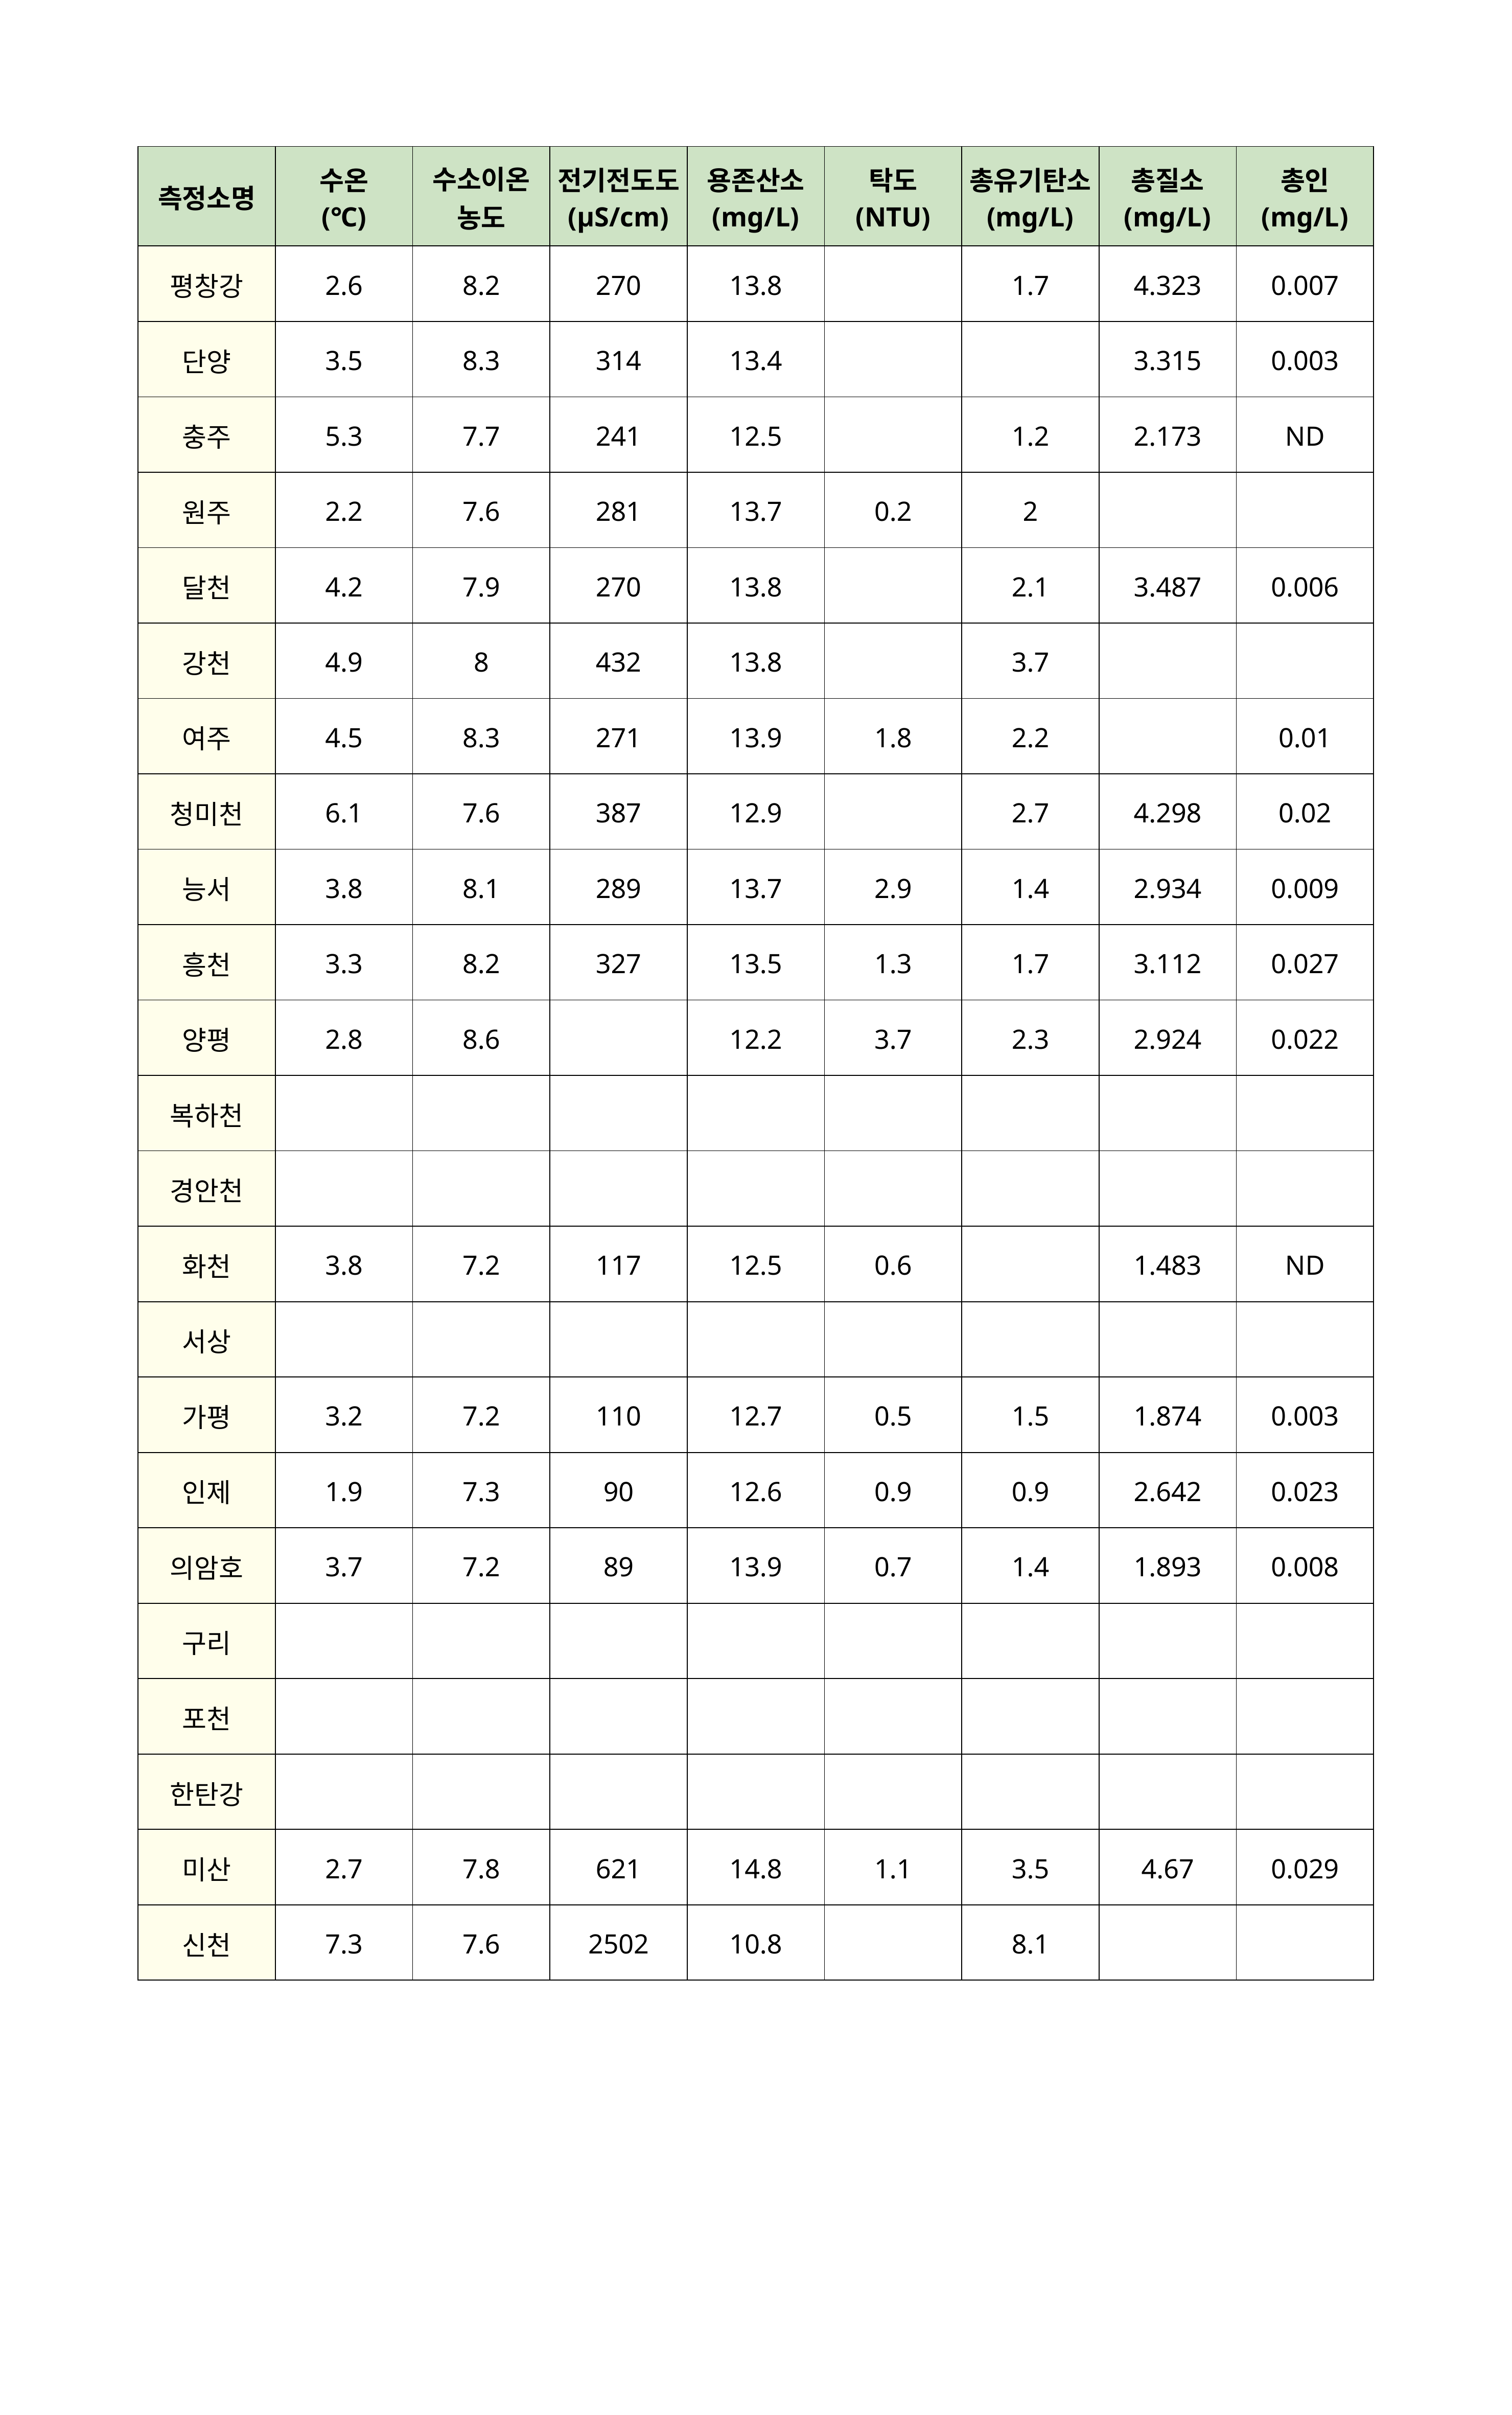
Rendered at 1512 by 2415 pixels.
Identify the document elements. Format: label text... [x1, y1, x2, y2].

table_cell [825, 1302, 961, 1376]
table_cell [825, 1679, 961, 1754]
table_cell [825, 548, 961, 623]
table_cell [688, 1076, 824, 1151]
table_cell 1.5 [962, 1377, 1099, 1452]
table_cell 의암호 [138, 1528, 275, 1603]
table_cell [688, 1755, 824, 1829]
table_cell 4.298 [1100, 774, 1236, 849]
table_cell 13.9 [688, 699, 824, 773]
table_cell 12.9 [688, 774, 824, 849]
table_cell 경안천 [138, 1151, 275, 1226]
table_cell 8.1 [962, 1905, 1099, 1980]
table_cell [413, 1151, 549, 1226]
table_cell 13.7 [688, 473, 824, 547]
table_cell 0.003 [1237, 322, 1373, 397]
table_cell [825, 1076, 961, 1151]
table_cell 241 [550, 397, 687, 472]
table_cell 289 [550, 849, 687, 924]
table_cell [1100, 1679, 1236, 1754]
table_cell 한탄강 [138, 1755, 275, 1829]
table_cell 3.8 [276, 849, 412, 924]
table_cell [825, 1905, 961, 1980]
table_cell 0.027 [1237, 925, 1373, 1000]
table_cell 0.02 [1237, 774, 1373, 849]
table_cell [962, 1151, 1099, 1226]
table_cell 흥천 [138, 925, 275, 1000]
table_cell [413, 1302, 549, 1376]
table_cell 7.3 [276, 1905, 412, 1980]
table_cell [1237, 473, 1373, 547]
table_cell 7.2 [413, 1528, 549, 1603]
table_cell 1.1 [825, 1830, 961, 1904]
table_cell 10.8 [688, 1905, 824, 1980]
table_cell 0.7 [825, 1528, 961, 1603]
table_cell 3.3 [276, 925, 412, 1000]
table_cell 12.5 [688, 1227, 824, 1301]
table_cell 0.6 [825, 1227, 961, 1301]
table_cell 여주 [138, 699, 275, 773]
table_cell 7.6 [413, 774, 549, 849]
table_cell 2.924 [1100, 1000, 1236, 1075]
table_cell 0.9 [962, 1453, 1099, 1527]
table_cell [825, 1151, 961, 1226]
table_cell 1.893 [1100, 1528, 1236, 1603]
table_cell [1100, 1151, 1236, 1226]
table_cell [1237, 1755, 1373, 1829]
table_cell 0.007 [1237, 246, 1373, 321]
table_cell [1100, 473, 1236, 547]
table_cell 12.7 [688, 1377, 824, 1452]
table_cell [276, 1679, 412, 1754]
table_cell 2.934 [1100, 849, 1236, 924]
table_cell [1100, 1905, 1236, 1980]
table_cell [1237, 1076, 1373, 1151]
table_cell 117 [550, 1227, 687, 1301]
table_cell [276, 1302, 412, 1376]
table_cell 가평 [138, 1377, 275, 1452]
table_cell 13.5 [688, 925, 824, 1000]
table_cell 2502 [550, 1905, 687, 1980]
table_cell 13.8 [688, 548, 824, 623]
table_cell 314 [550, 322, 687, 397]
table_cell [1237, 1679, 1373, 1754]
table_cell [825, 322, 961, 397]
table_cell [688, 1604, 824, 1678]
table_cell [1100, 624, 1236, 698]
table_cell 8.2 [413, 925, 549, 1000]
table_cell 3.8 [276, 1227, 412, 1301]
table_cell 2.173 [1100, 397, 1236, 472]
table_cell 2.7 [962, 774, 1099, 849]
table_cell 8.6 [413, 1000, 549, 1075]
table_cell 3.2 [276, 1377, 412, 1452]
table_cell 7.8 [413, 1830, 549, 1904]
table_cell 110 [550, 1377, 687, 1452]
table_header 전기전도도 (μS/cm) [550, 147, 687, 245]
table_cell [962, 1076, 1099, 1151]
table_header 총인 (mg/L) [1237, 147, 1373, 245]
table_cell 4.323 [1100, 246, 1236, 321]
table_cell [550, 1679, 687, 1754]
table_cell 2.7 [276, 1830, 412, 1904]
table_cell 2.2 [962, 699, 1099, 773]
table_header 수소이온 농도 [413, 147, 549, 245]
table_cell 1.7 [962, 246, 1099, 321]
table_cell 12.6 [688, 1453, 824, 1527]
table_cell 미산 [138, 1830, 275, 1904]
table_cell 3.7 [825, 1000, 961, 1075]
table_cell 0.01 [1237, 699, 1373, 773]
table_cell 4.67 [1100, 1830, 1236, 1904]
table_cell 2.6 [276, 246, 412, 321]
table_cell [825, 774, 961, 849]
table_cell 3.5 [962, 1830, 1099, 1904]
table_cell [688, 1151, 824, 1226]
table_cell [413, 1679, 549, 1754]
table_cell 1.9 [276, 1453, 412, 1527]
table_cell 1.3 [825, 925, 961, 1000]
table_cell 0.009 [1237, 849, 1373, 924]
table_cell 구리 [138, 1604, 275, 1678]
table_cell 달천 [138, 548, 275, 623]
table_cell 0.022 [1237, 1000, 1373, 1075]
table_cell 387 [550, 774, 687, 849]
table_cell [962, 1755, 1099, 1829]
table_cell 8.2 [413, 246, 549, 321]
table_cell 2.3 [962, 1000, 1099, 1075]
table_cell 3.487 [1100, 548, 1236, 623]
table_cell [688, 1302, 824, 1376]
table_cell 1.8 [825, 699, 961, 773]
table_cell 서상 [138, 1302, 275, 1376]
table_cell [413, 1755, 549, 1829]
table_cell 12.2 [688, 1000, 824, 1075]
table_cell [825, 397, 961, 472]
table_cell 신천 [138, 1905, 275, 1980]
table_cell 8 [413, 624, 549, 698]
table_cell [825, 1604, 961, 1678]
table_cell [1100, 1604, 1236, 1678]
table_cell 270 [550, 548, 687, 623]
table_cell 271 [550, 699, 687, 773]
table_cell 4.2 [276, 548, 412, 623]
table_cell [276, 1151, 412, 1226]
table_cell [825, 246, 961, 321]
table_cell ND [1237, 397, 1373, 472]
table_header 총질소 (mg/L) [1100, 147, 1236, 245]
table_cell 2.2 [276, 473, 412, 547]
table_cell 8.3 [413, 322, 549, 397]
table_cell 인제 [138, 1453, 275, 1527]
table_cell [688, 1679, 824, 1754]
table_cell [550, 1604, 687, 1678]
table_cell 2.8 [276, 1000, 412, 1075]
table_cell 7.3 [413, 1453, 549, 1527]
table_cell [550, 1755, 687, 1829]
table_cell 4.9 [276, 624, 412, 698]
table_cell 포천 [138, 1679, 275, 1754]
table_cell 13.7 [688, 849, 824, 924]
table_cell 화천 [138, 1227, 275, 1301]
table_cell 1.4 [962, 1528, 1099, 1603]
table_cell 3.5 [276, 322, 412, 397]
table_cell [413, 1076, 549, 1151]
table_cell [962, 1302, 1099, 1376]
table_cell [550, 1151, 687, 1226]
table_cell 평창강 [138, 246, 275, 321]
table_cell [1237, 1905, 1373, 1980]
table_cell 7.2 [413, 1377, 549, 1452]
table_cell [413, 1604, 549, 1678]
table_header 측정소명 [138, 147, 275, 245]
table_cell 능서 [138, 849, 275, 924]
table_cell 충주 [138, 397, 275, 472]
table_cell 7.2 [413, 1227, 549, 1301]
table_cell 1.2 [962, 397, 1099, 472]
table_cell 12.5 [688, 397, 824, 472]
table_cell [962, 1604, 1099, 1678]
table_cell 0.9 [825, 1453, 961, 1527]
table_cell 0.5 [825, 1377, 961, 1452]
table_cell 5.3 [276, 397, 412, 472]
table_cell 8.3 [413, 699, 549, 773]
table_cell [962, 1679, 1099, 1754]
table_cell 270 [550, 246, 687, 321]
table_cell 6.1 [276, 774, 412, 849]
table_cell [1100, 1755, 1236, 1829]
table_cell 3.315 [1100, 322, 1236, 397]
table_cell 7.6 [413, 473, 549, 547]
table_cell [1237, 1302, 1373, 1376]
table_cell 621 [550, 1830, 687, 1904]
table_cell 89 [550, 1528, 687, 1603]
table_cell 7.6 [413, 1905, 549, 1980]
table_cell 3.7 [276, 1528, 412, 1603]
table_cell 13.9 [688, 1528, 824, 1603]
table_cell 432 [550, 624, 687, 698]
table_cell 0.023 [1237, 1453, 1373, 1527]
table_cell 8.1 [413, 849, 549, 924]
table_cell [276, 1076, 412, 1151]
table_cell 0.029 [1237, 1830, 1373, 1904]
table_cell 0.2 [825, 473, 961, 547]
table_cell 3.112 [1100, 925, 1236, 1000]
table_cell 281 [550, 473, 687, 547]
table_cell 7.7 [413, 397, 549, 472]
table_cell 4.5 [276, 699, 412, 773]
table_cell [276, 1604, 412, 1678]
table_cell 7.9 [413, 548, 549, 623]
table_cell 강천 [138, 624, 275, 698]
table_cell 1.483 [1100, 1227, 1236, 1301]
table_cell 2.9 [825, 849, 961, 924]
table_cell 복하천 [138, 1076, 275, 1151]
table_cell 13.8 [688, 246, 824, 321]
table_cell 1.874 [1100, 1377, 1236, 1452]
table_header 총유기탄소 (mg/L) [962, 147, 1099, 245]
table_cell [825, 624, 961, 698]
table_cell 2.1 [962, 548, 1099, 623]
table_cell 단양 [138, 322, 275, 397]
table_cell 1.7 [962, 925, 1099, 1000]
table_cell [550, 1302, 687, 1376]
table_cell [1100, 1302, 1236, 1376]
table_cell 양평 [138, 1000, 275, 1075]
table_cell 2 [962, 473, 1099, 547]
table_cell [962, 322, 1099, 397]
table_cell [1237, 1151, 1373, 1226]
table_cell [550, 1076, 687, 1151]
table_header 용존산소 (mg/L) [688, 147, 824, 245]
table_cell 3.7 [962, 624, 1099, 698]
table_header 탁도 (NTU) [825, 147, 961, 245]
table_header 수온 (℃) [276, 147, 412, 245]
table_cell 2.642 [1100, 1453, 1236, 1527]
table_cell ND [1237, 1227, 1373, 1301]
table_cell [1237, 1604, 1373, 1678]
table_cell [825, 1755, 961, 1829]
table_cell 청미천 [138, 774, 275, 849]
table_cell 0.003 [1237, 1377, 1373, 1452]
table_cell 13.4 [688, 322, 824, 397]
table_cell [550, 1000, 687, 1075]
table_cell [1237, 624, 1373, 698]
table_cell [1100, 699, 1236, 773]
table_cell 327 [550, 925, 687, 1000]
table_cell [276, 1755, 412, 1829]
table_cell 0.008 [1237, 1528, 1373, 1603]
table_cell 0.006 [1237, 548, 1373, 623]
table_cell 14.8 [688, 1830, 824, 1904]
table_cell 원주 [138, 473, 275, 547]
table_cell 1.4 [962, 849, 1099, 924]
table_cell [962, 1227, 1099, 1301]
table_cell [1100, 1076, 1236, 1151]
table_cell 90 [550, 1453, 687, 1527]
table_cell 13.8 [688, 624, 824, 698]
